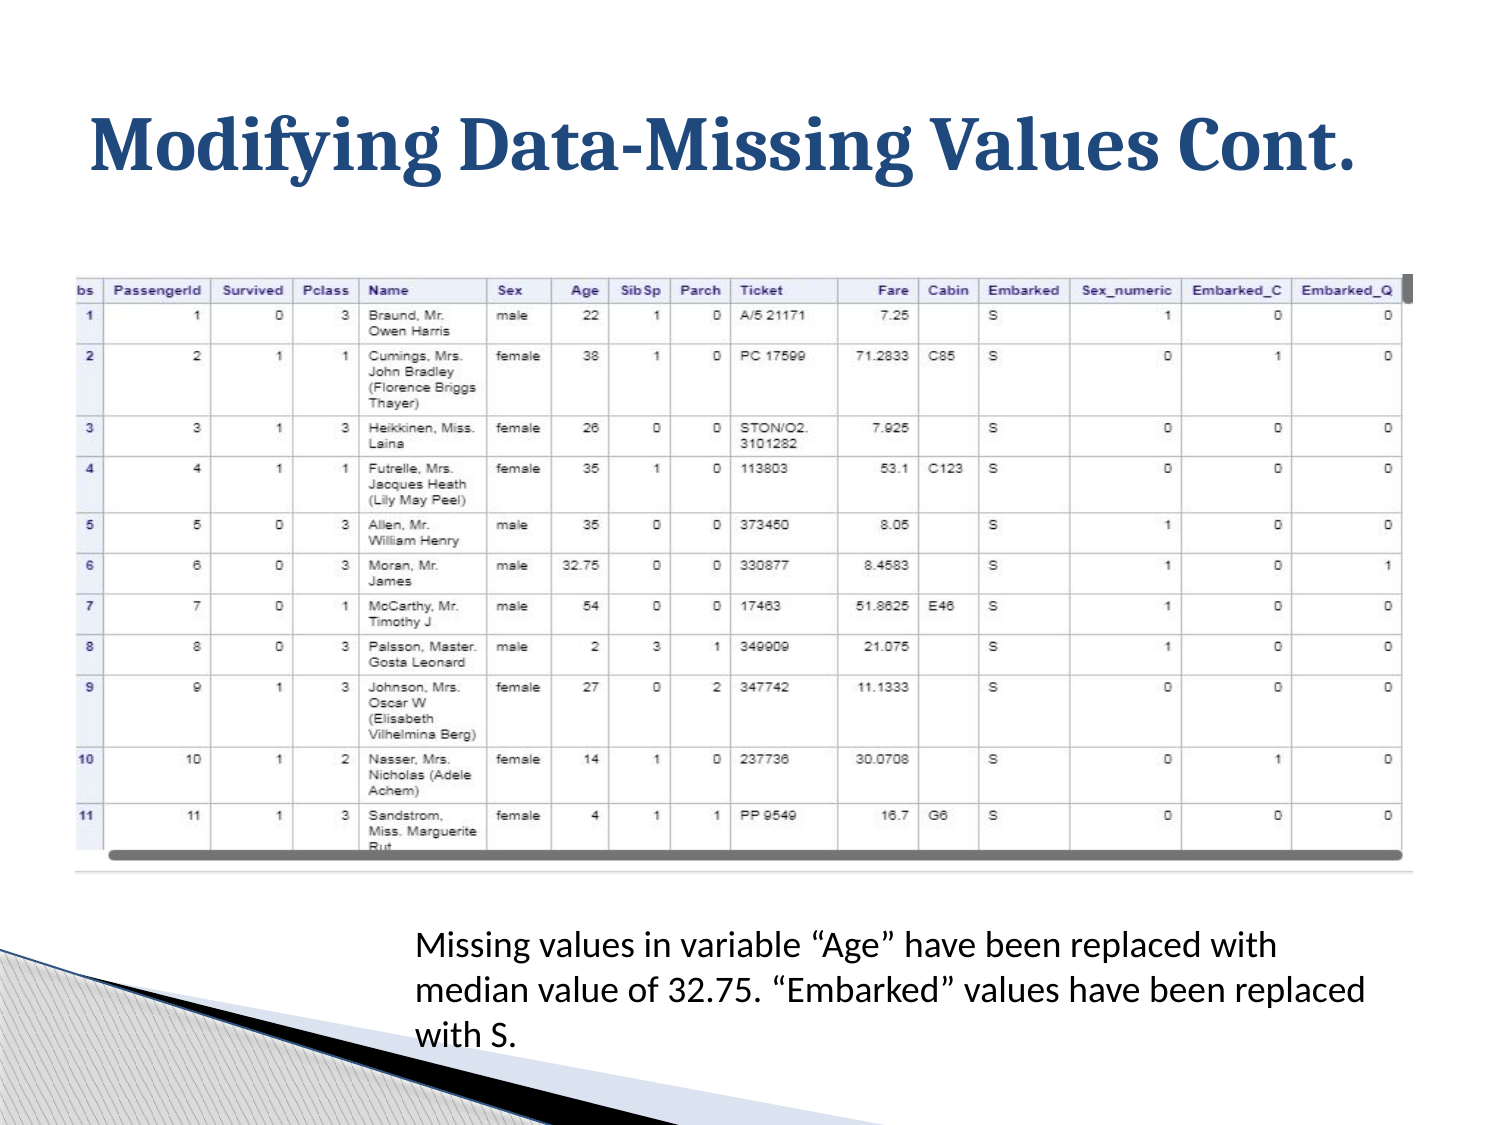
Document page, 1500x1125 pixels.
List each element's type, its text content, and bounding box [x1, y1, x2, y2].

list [74, 273, 1413, 876]
title Modifying Data-Missing Values Cont. [75, 45, 1425, 233]
text_box Missing values in variable “Age” have been replaced with median value of 32.75. “Embarked” values have been replaced with S. [399, 912, 1413, 1063]
